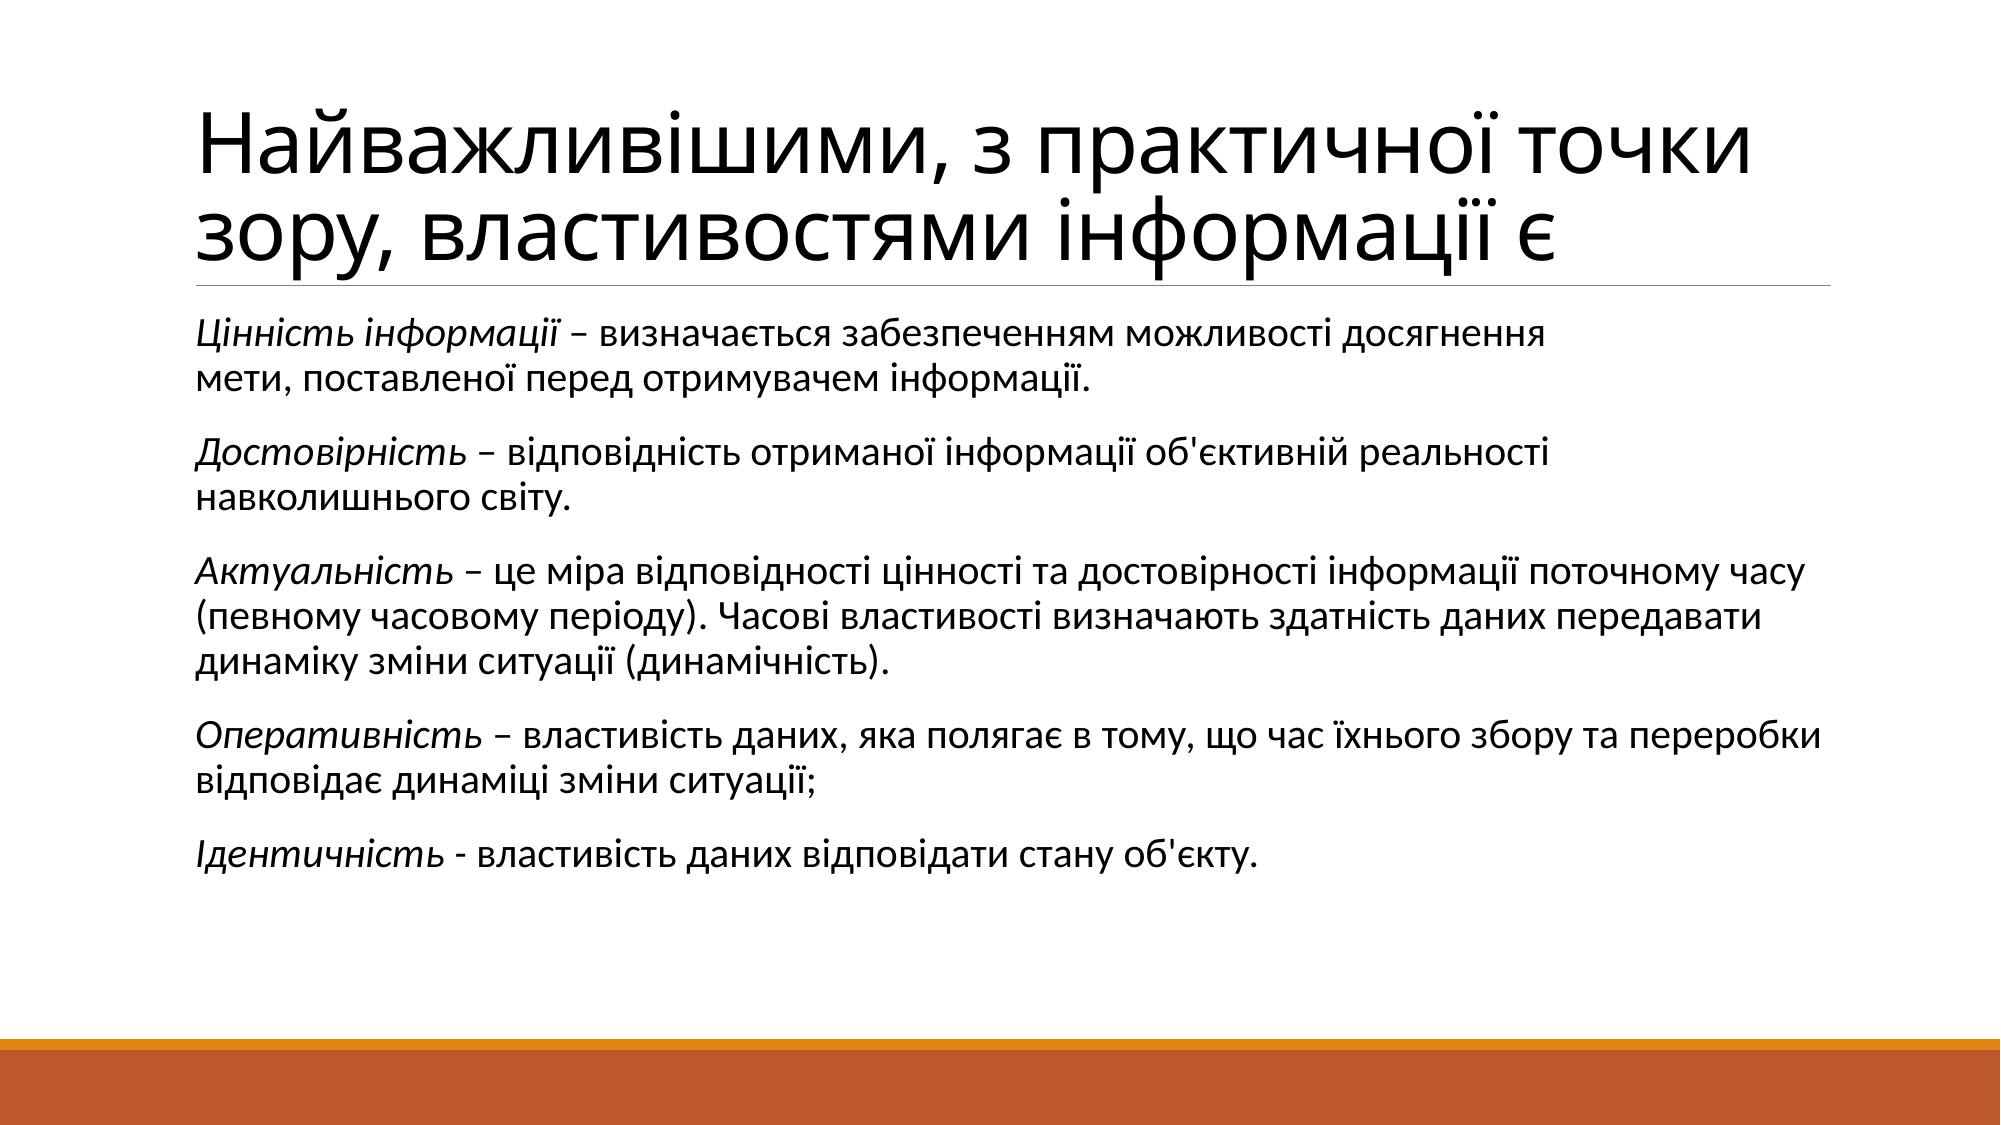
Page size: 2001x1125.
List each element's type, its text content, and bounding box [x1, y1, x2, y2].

list Цінність інформації – визначається забезпеченням можливості досягнення мети, поставленої перед отримувачем інформації. Достовірність – відповідність отриманої інформації об'єктивній реальності навколишнього світу. Актуальність – це міра відповідності цінності та достовірності інформації поточному часу (певному часовому періоду). Часові властивості визначають здатність даних передавати динаміку зміни ситуації (динамічність). Оперативність – властивість даних, яка полягає в тому, що час їхнього збору та переробки відповідає динаміці зміни ситуації; Ідентичність - властивість даних відповідати стану об'єкту. [180, 302, 1830, 963]
title Найважливішими, з практичної точки зору, властивостями інформації є [180, 47, 1830, 285]
